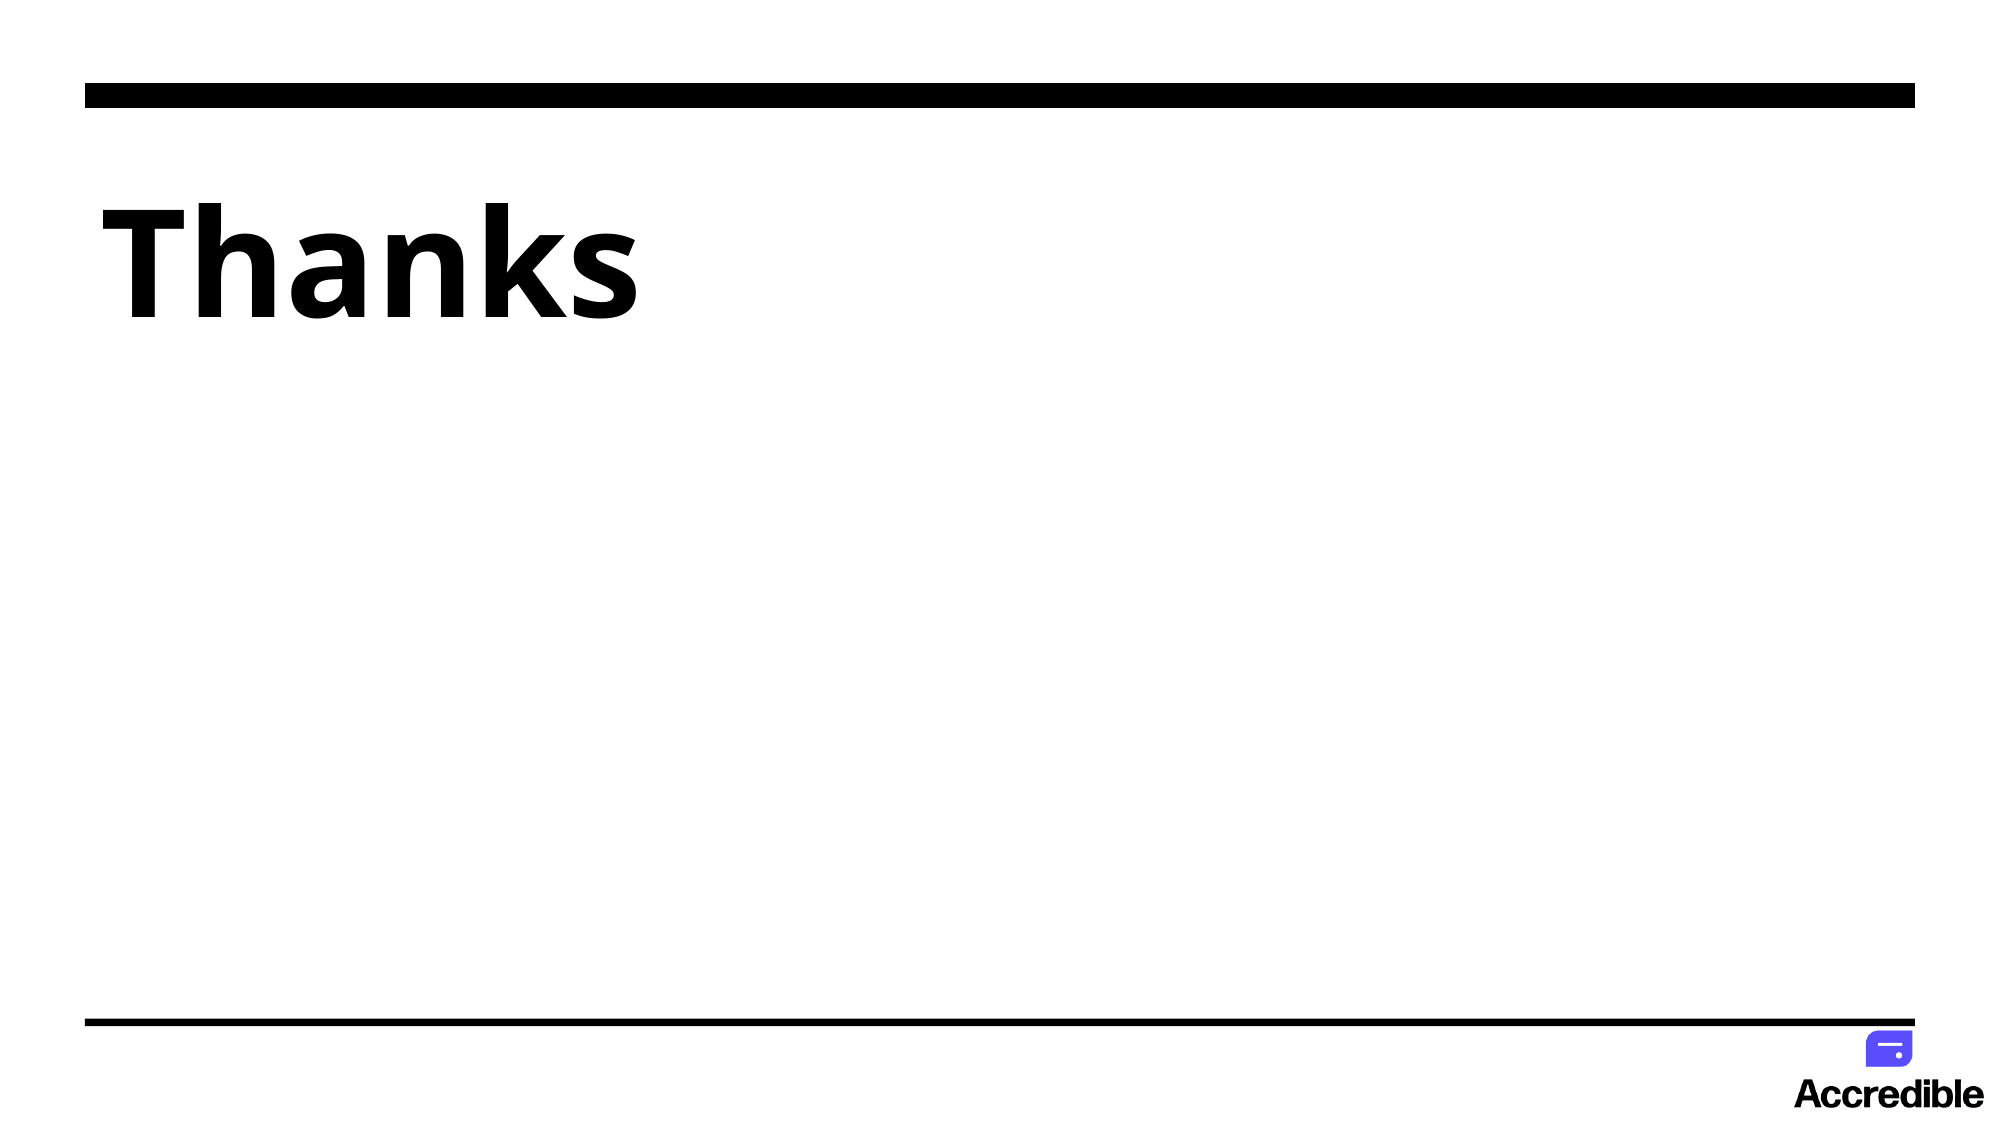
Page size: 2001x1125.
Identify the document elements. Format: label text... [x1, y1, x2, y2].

picture [1794, 1029, 1985, 1108]
title Thanks [85, 160, 1916, 723]
